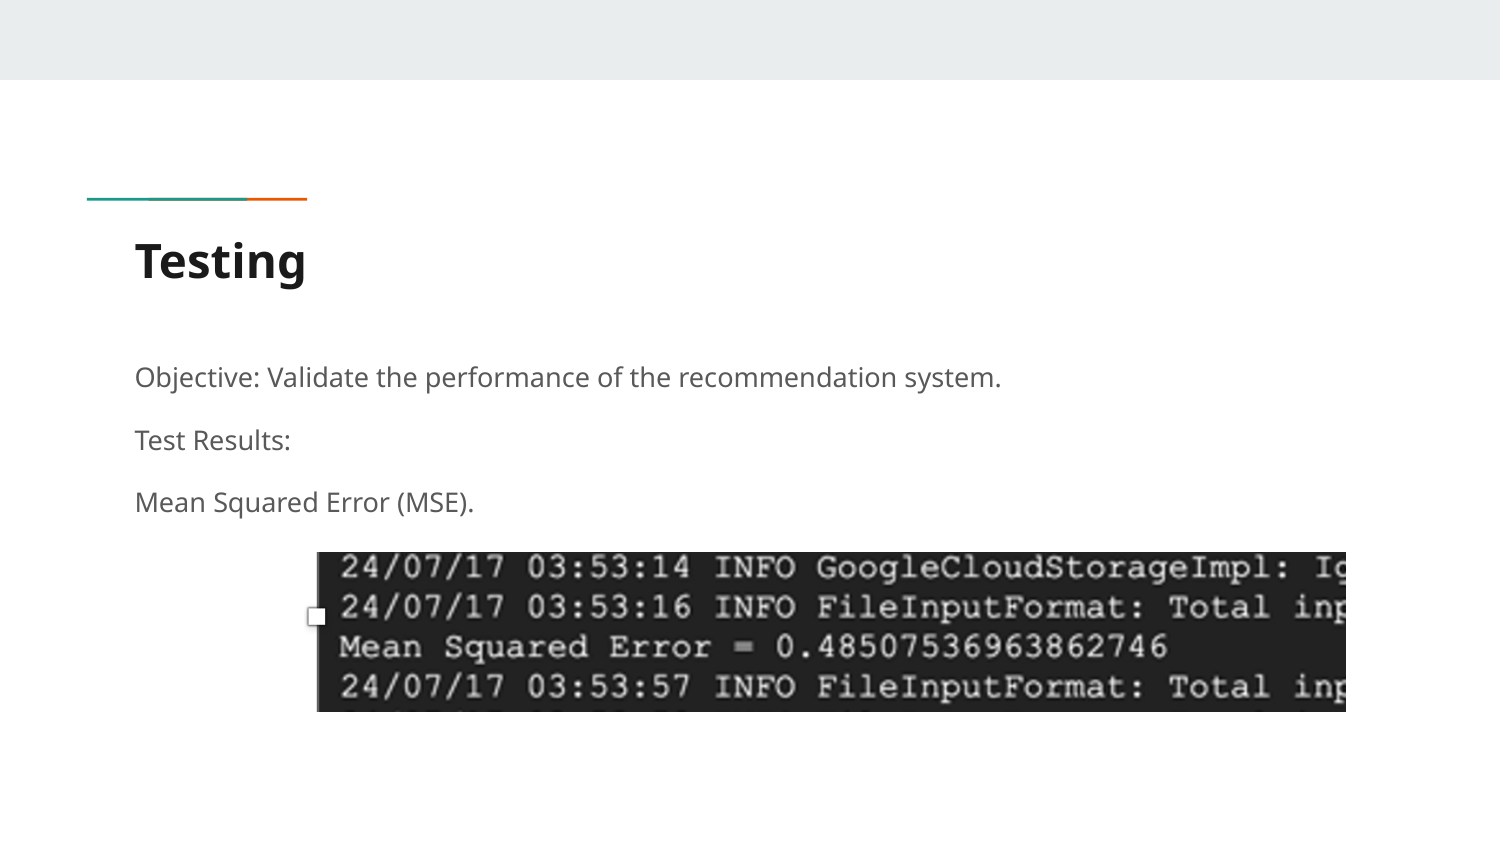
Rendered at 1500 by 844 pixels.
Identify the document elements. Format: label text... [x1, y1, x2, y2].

picture [303, 551, 1346, 713]
list Objective: Validate the performance of the recommendation system. Test Results: Mean Squared Error (MSE). [119, 341, 1381, 712]
title Testing [119, 216, 1381, 305]
